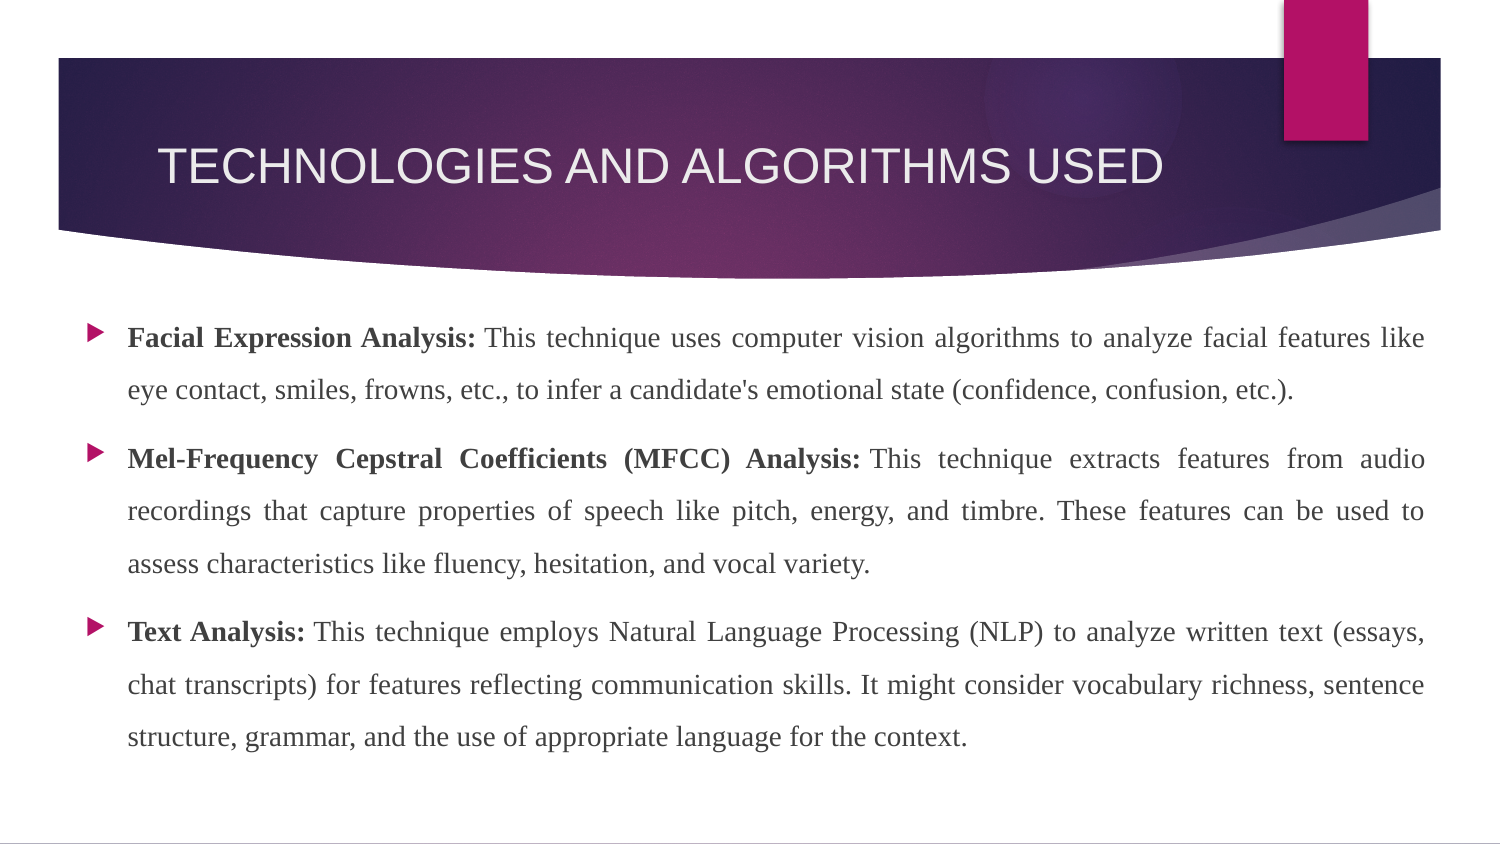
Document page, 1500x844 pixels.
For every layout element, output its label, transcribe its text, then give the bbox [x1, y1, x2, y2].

list Facial Expression Analysis: This technique uses computer vision algorithms to analyze facial features like eye contact, smiles, frowns, etc., to infer a candidate's emotional state (confidence, confusion, etc.). Mel-Frequency Cepstral Coefficients (MFCC) Analysis: This technique extracts features from audio recordings that capture properties of speech like pitch, energy, and timbre. These features can be used to assess characteristics like fluency, hesitation, and vocal variety. Text Analysis: This technique employs Natural Language Processing (NLP) to analyze written text (essays, chat transcripts) for features reflecting communication skills. It might consider vocabulary richness, sentence structure, grammar, and the use of appropriate language for the context. [70, 292, 1442, 821]
title TECHNOLOGIES AND ALGORITHMS USED [142, 119, 1220, 207]
